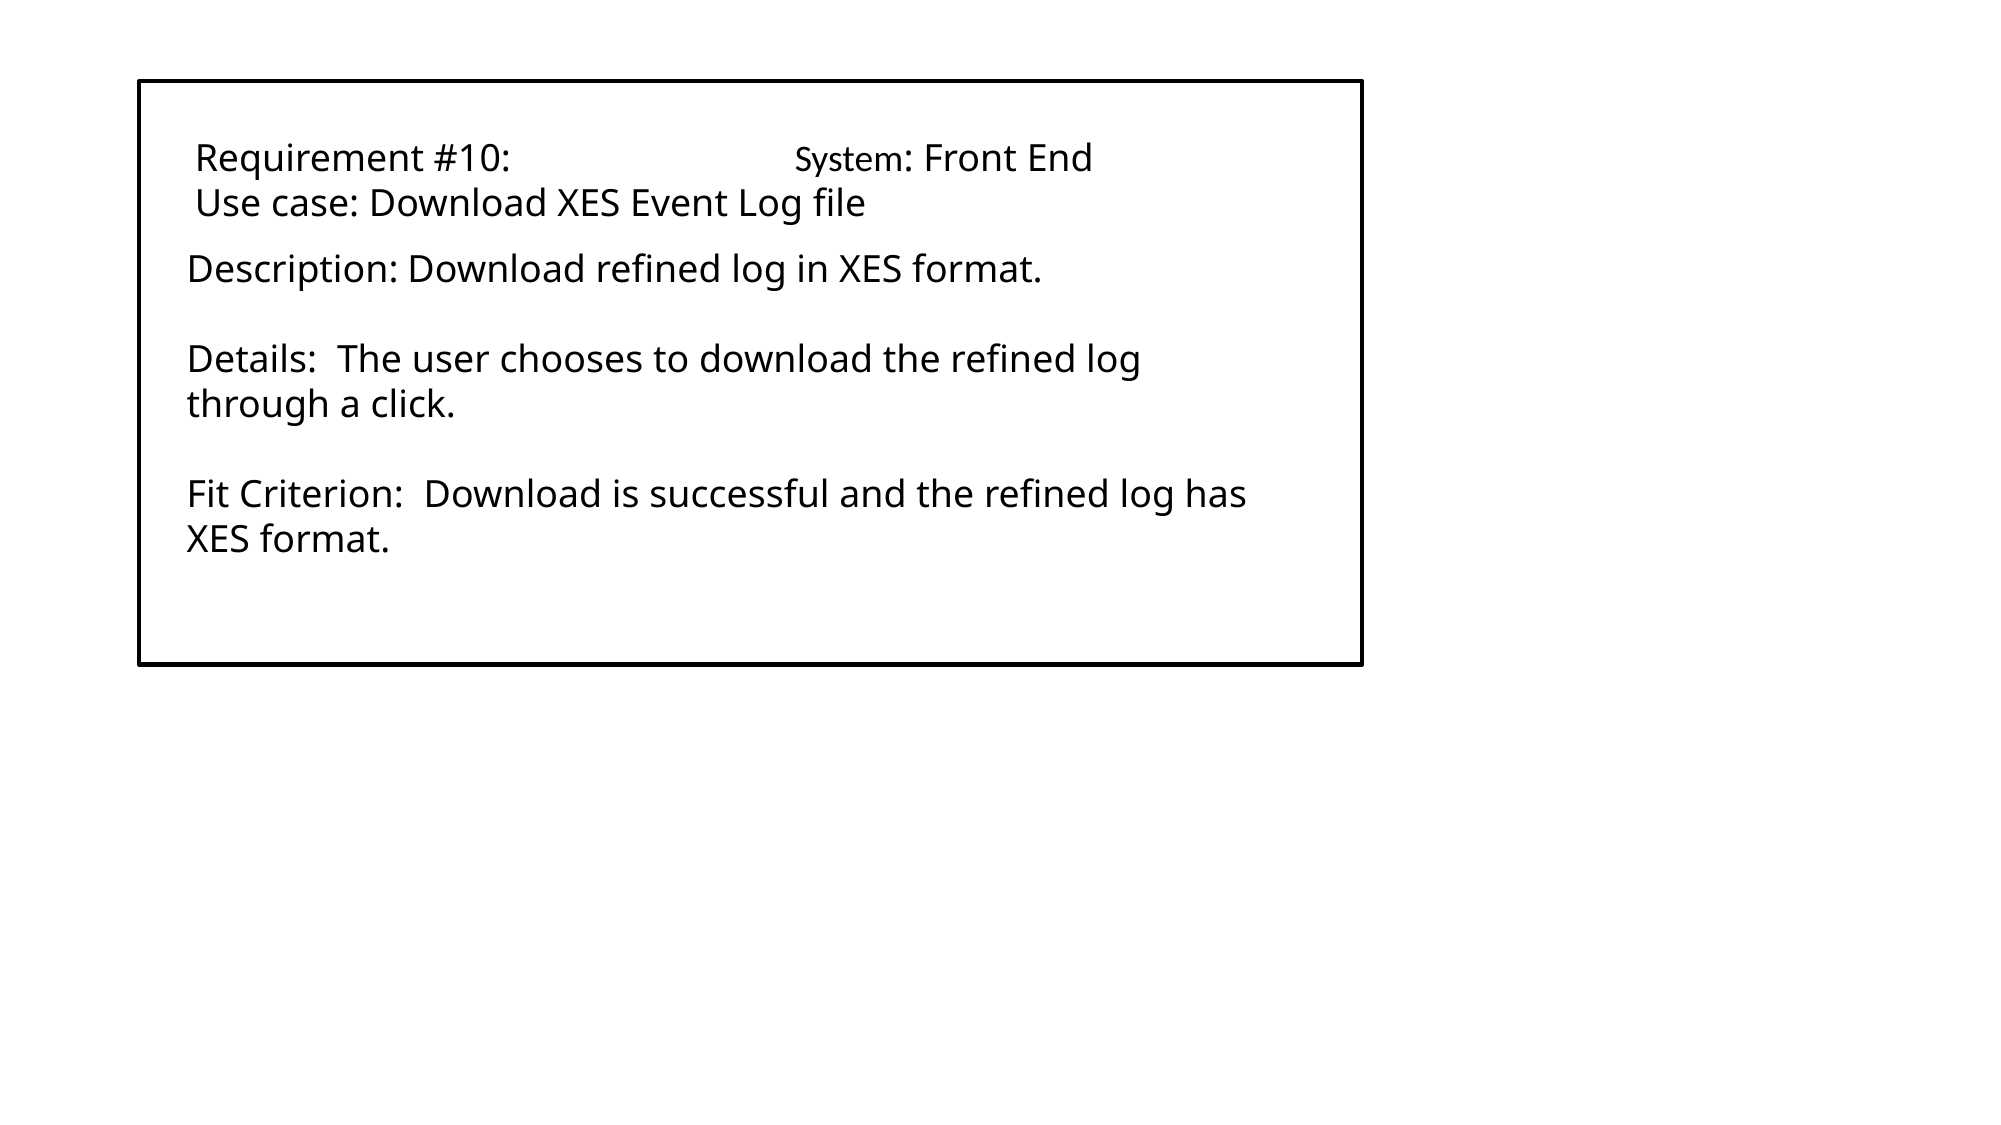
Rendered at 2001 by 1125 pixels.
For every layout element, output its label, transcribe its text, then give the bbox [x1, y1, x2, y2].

text_box Description: Download refined log in XES format. Details: The user chooses to download the refined log through a click. Fit Criterion: Download is successful and the refined log has XES format. [171, 237, 1308, 568]
text_box [137, 79, 1364, 667]
text_box Requirement #10: System: Front End Use case: Download XES Event Log file [180, 126, 1121, 232]
